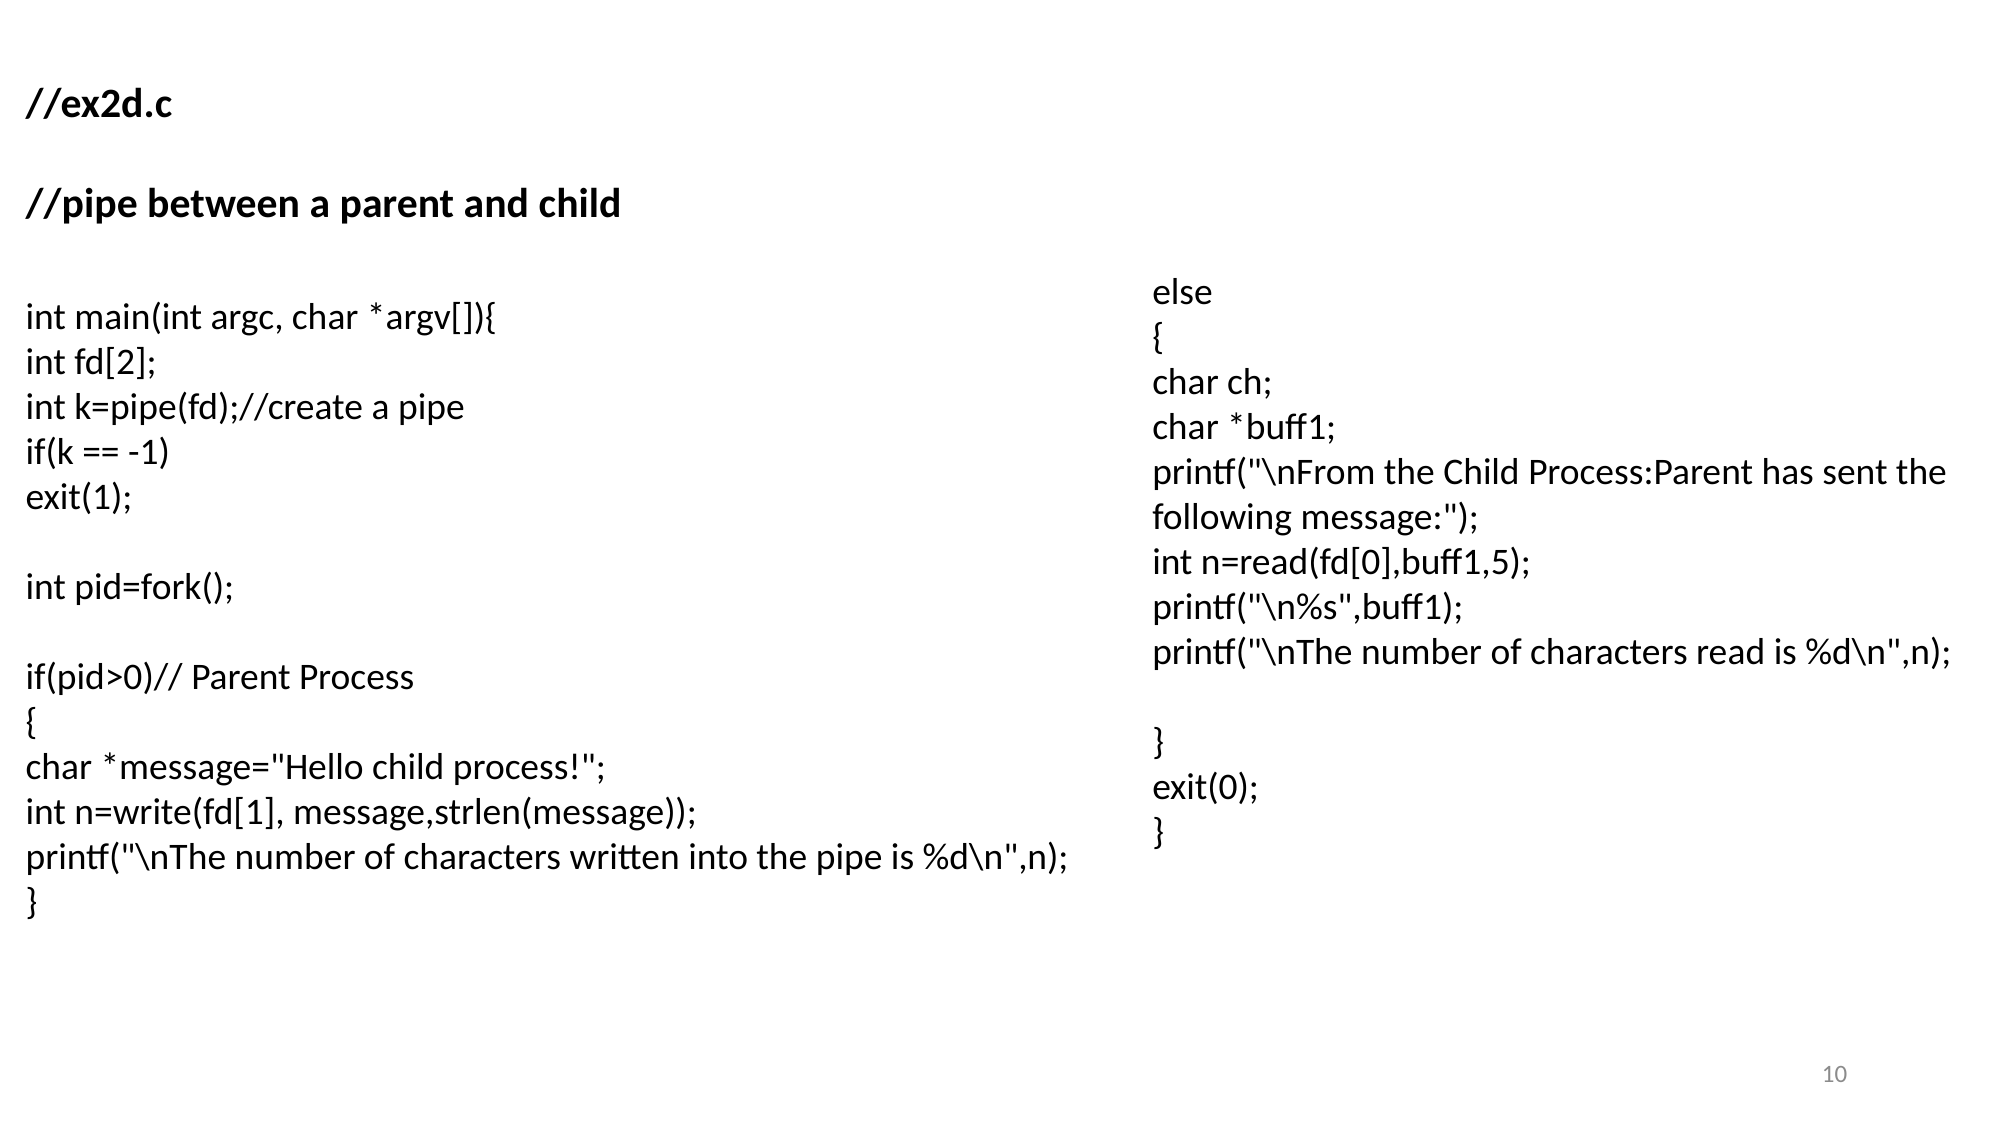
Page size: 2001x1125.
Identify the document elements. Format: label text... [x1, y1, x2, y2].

text_box else { char ch; char *buff1; printf("\nFrom the Child Process:Parent has sent the following message:"); int n=read(fd[0],buff1,5); printf("\n%s",buff1); printf("\nThe number of characters read is %d\n",n); } exit(0); } [1137, 259, 1990, 860]
text_box //ex2d.c //pipe between a parent and child [10, 67, 709, 233]
text_box int main(int argc, char *argv[]){ int fd[2]; int k=pipe(fd);//create a pipe if(k == -1) exit(1); int pid=fork(); if(pid>0)// Parent Process { char *message="Hello child process!"; int n=write(fd[1], message,strlen(message)); printf("\nThe number of characters written into the pipe is %d\n",n); } [10, 284, 1105, 975]
slide_number 10 [1412, 1042, 1863, 1103]
